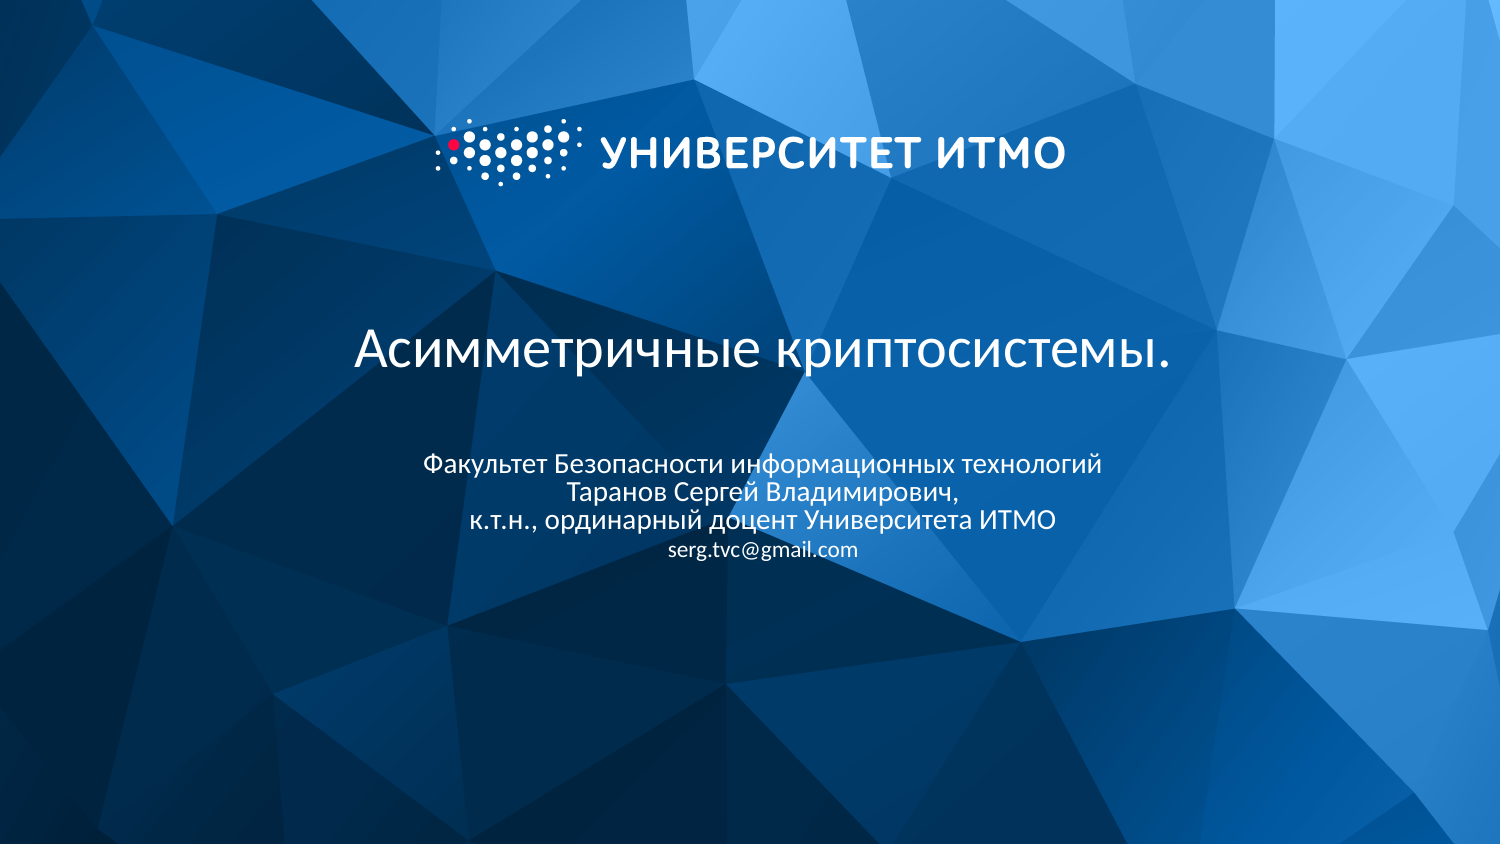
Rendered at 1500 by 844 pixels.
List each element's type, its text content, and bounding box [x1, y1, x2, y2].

picture [0, 0, 1500, 844]
list Факультет Безопасности информационных технологий Таранов Сергей Владимирович, к.т.н., ординарный доцент Университета ИТМО serg.tvc@gmail.com [238, 443, 1289, 578]
text_box Асимметричные криптосистемы. [13, 289, 1500, 387]
